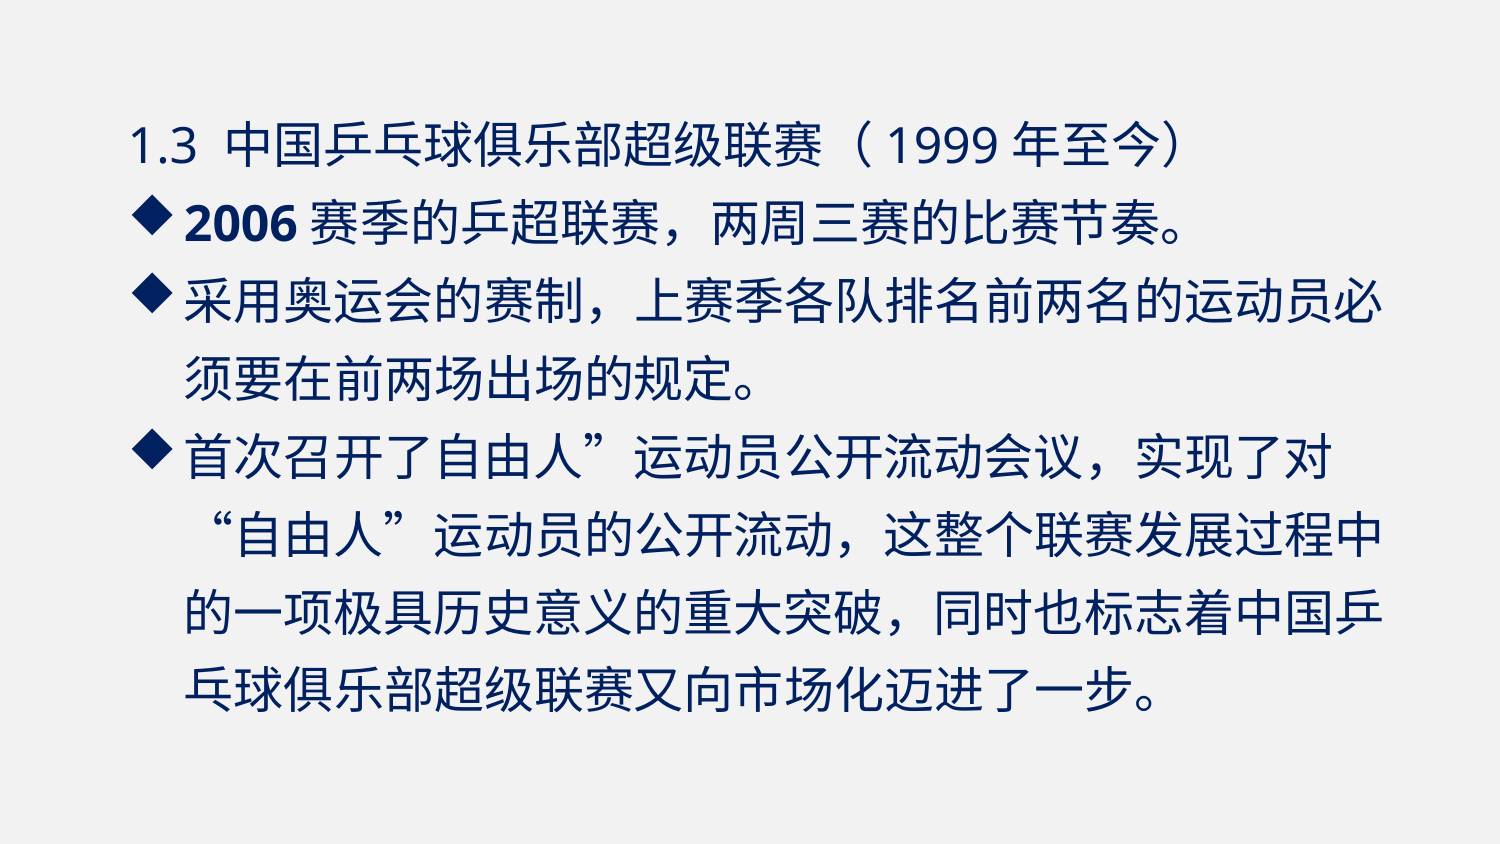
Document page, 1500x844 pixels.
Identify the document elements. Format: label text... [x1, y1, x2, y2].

text_box 1.3 中国乒乓球俱乐部超级联赛（1999年至今） 2006赛季的乒超联赛，两周三赛的比赛节奏。 采用奥运会的赛制，上赛季各队排名前两名的运动员必须要在前两场出场的规定。 首次召开了自由人”运动员公开流动会议，实现了对“自由人”运动员的公开流动，这整个联赛发展过程中的一项极具历史意义的重大突破，同时也标志着中国乒乓球俱乐部超级联赛又向市场化迈进了一步。 [112, 87, 1417, 844]
